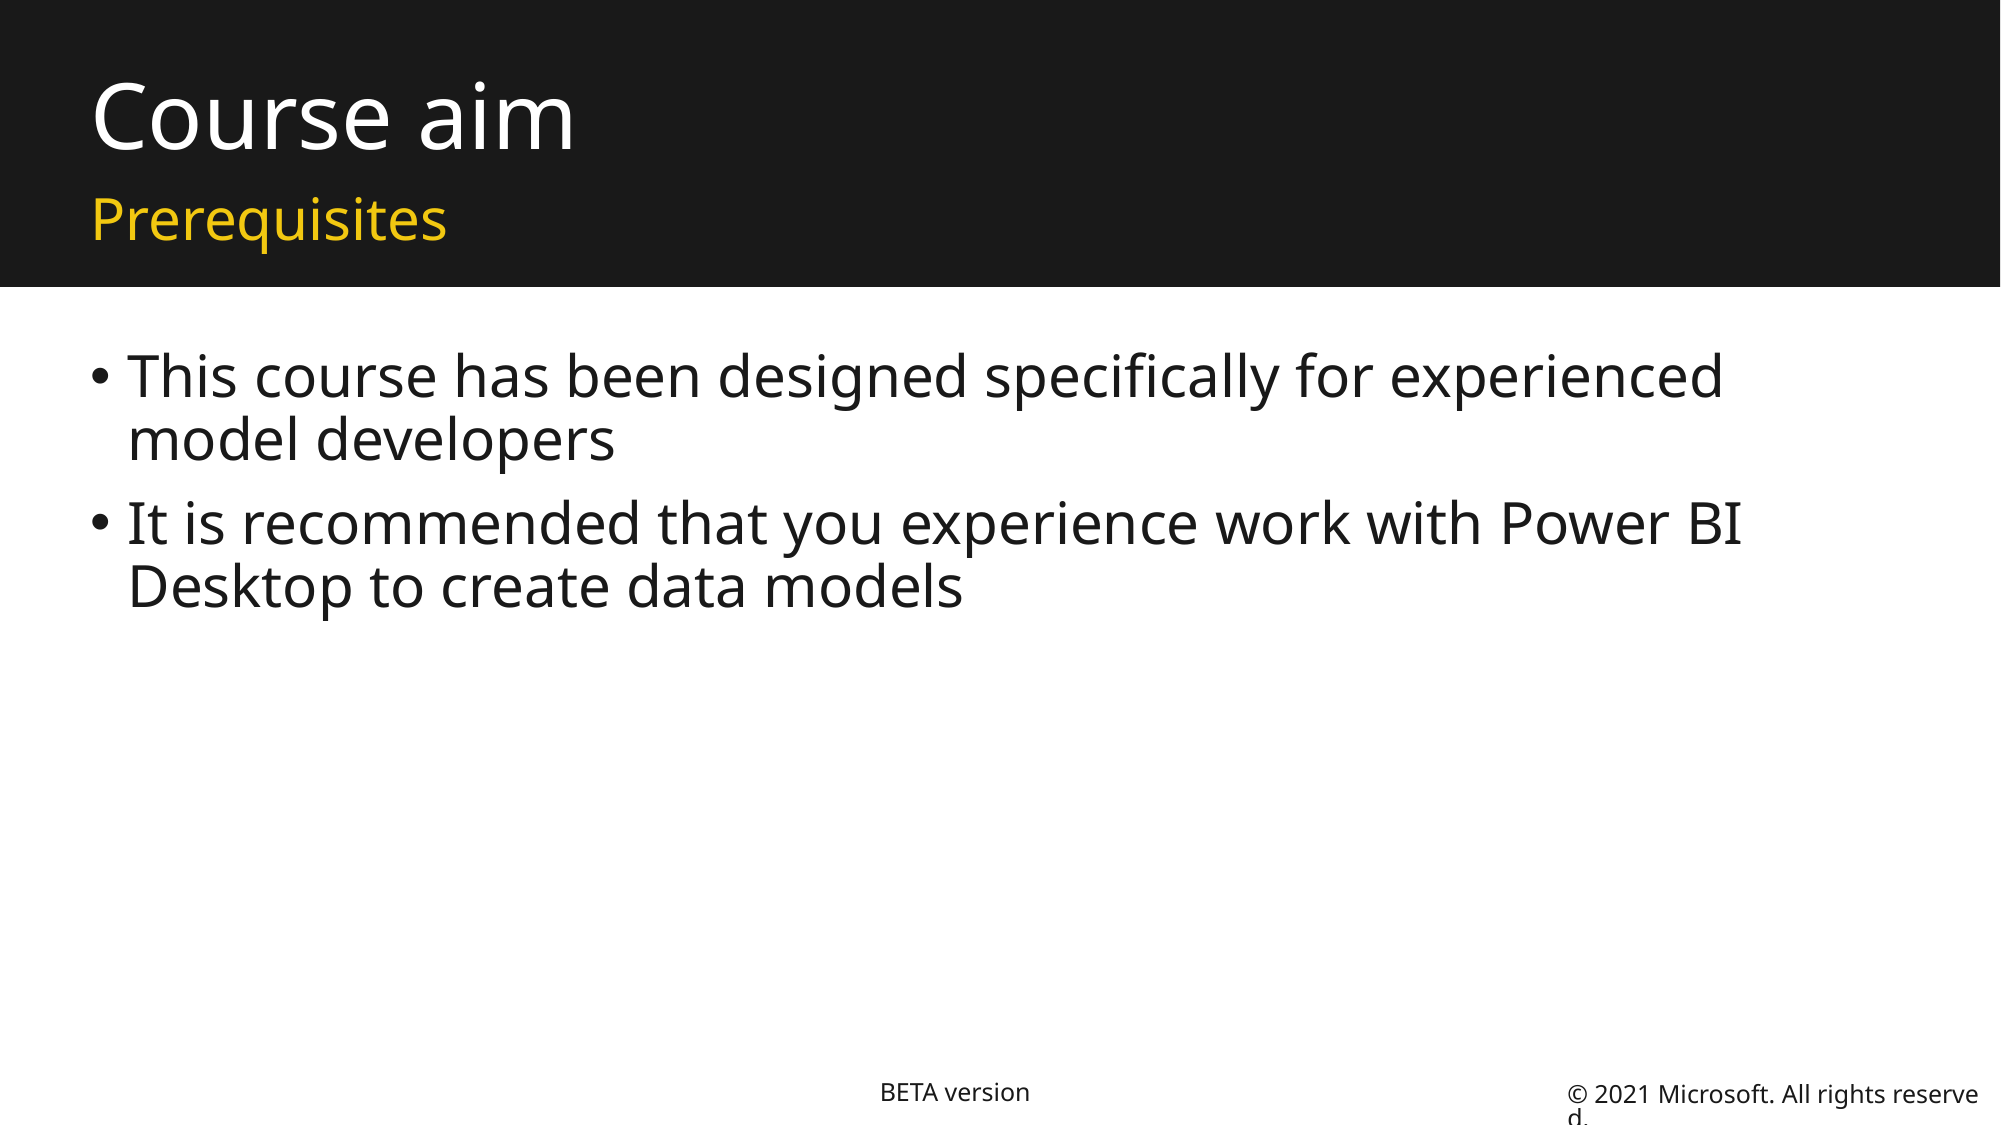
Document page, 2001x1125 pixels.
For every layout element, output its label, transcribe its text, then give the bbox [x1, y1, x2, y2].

title Course aim [75, 63, 1919, 177]
list Prerequisites [75, 177, 1919, 266]
list This course has been designed specifically for experienced model developers It is recommended that you experience work with Power BI Desktop to create data models [75, 339, 1919, 1125]
footer © 2021 Microsoft. All rights reserved. [1552, 1065, 2000, 1125]
text_box BETA version [731, 1061, 1180, 1122]
